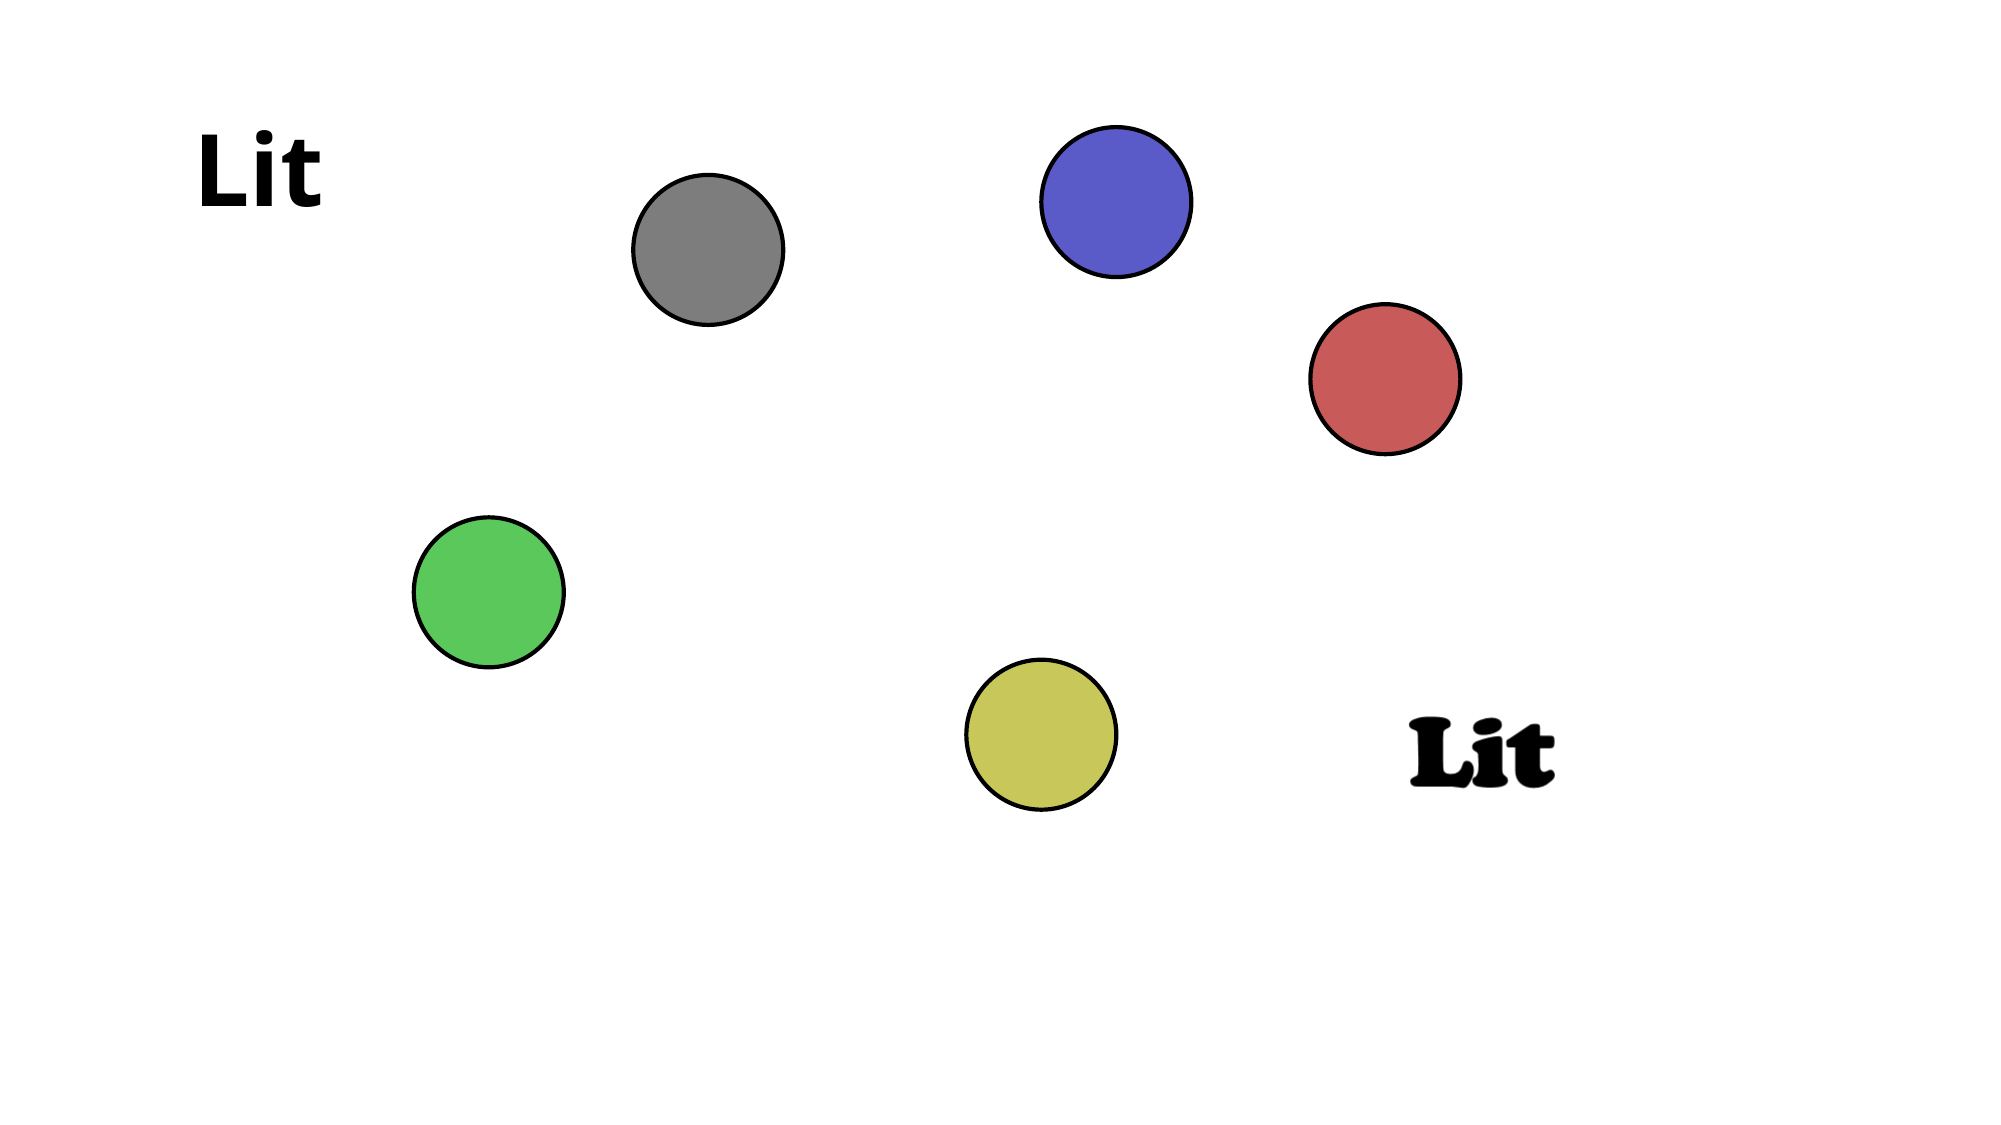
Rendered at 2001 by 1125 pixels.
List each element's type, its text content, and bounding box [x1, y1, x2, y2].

text_box [632, 173, 785, 326]
text_box [965, 658, 1118, 811]
picture [1398, 699, 1569, 806]
text_box [1040, 126, 1193, 279]
text_box Lit [193, 106, 325, 227]
text_box [1309, 303, 1462, 456]
text_box [412, 516, 565, 669]
